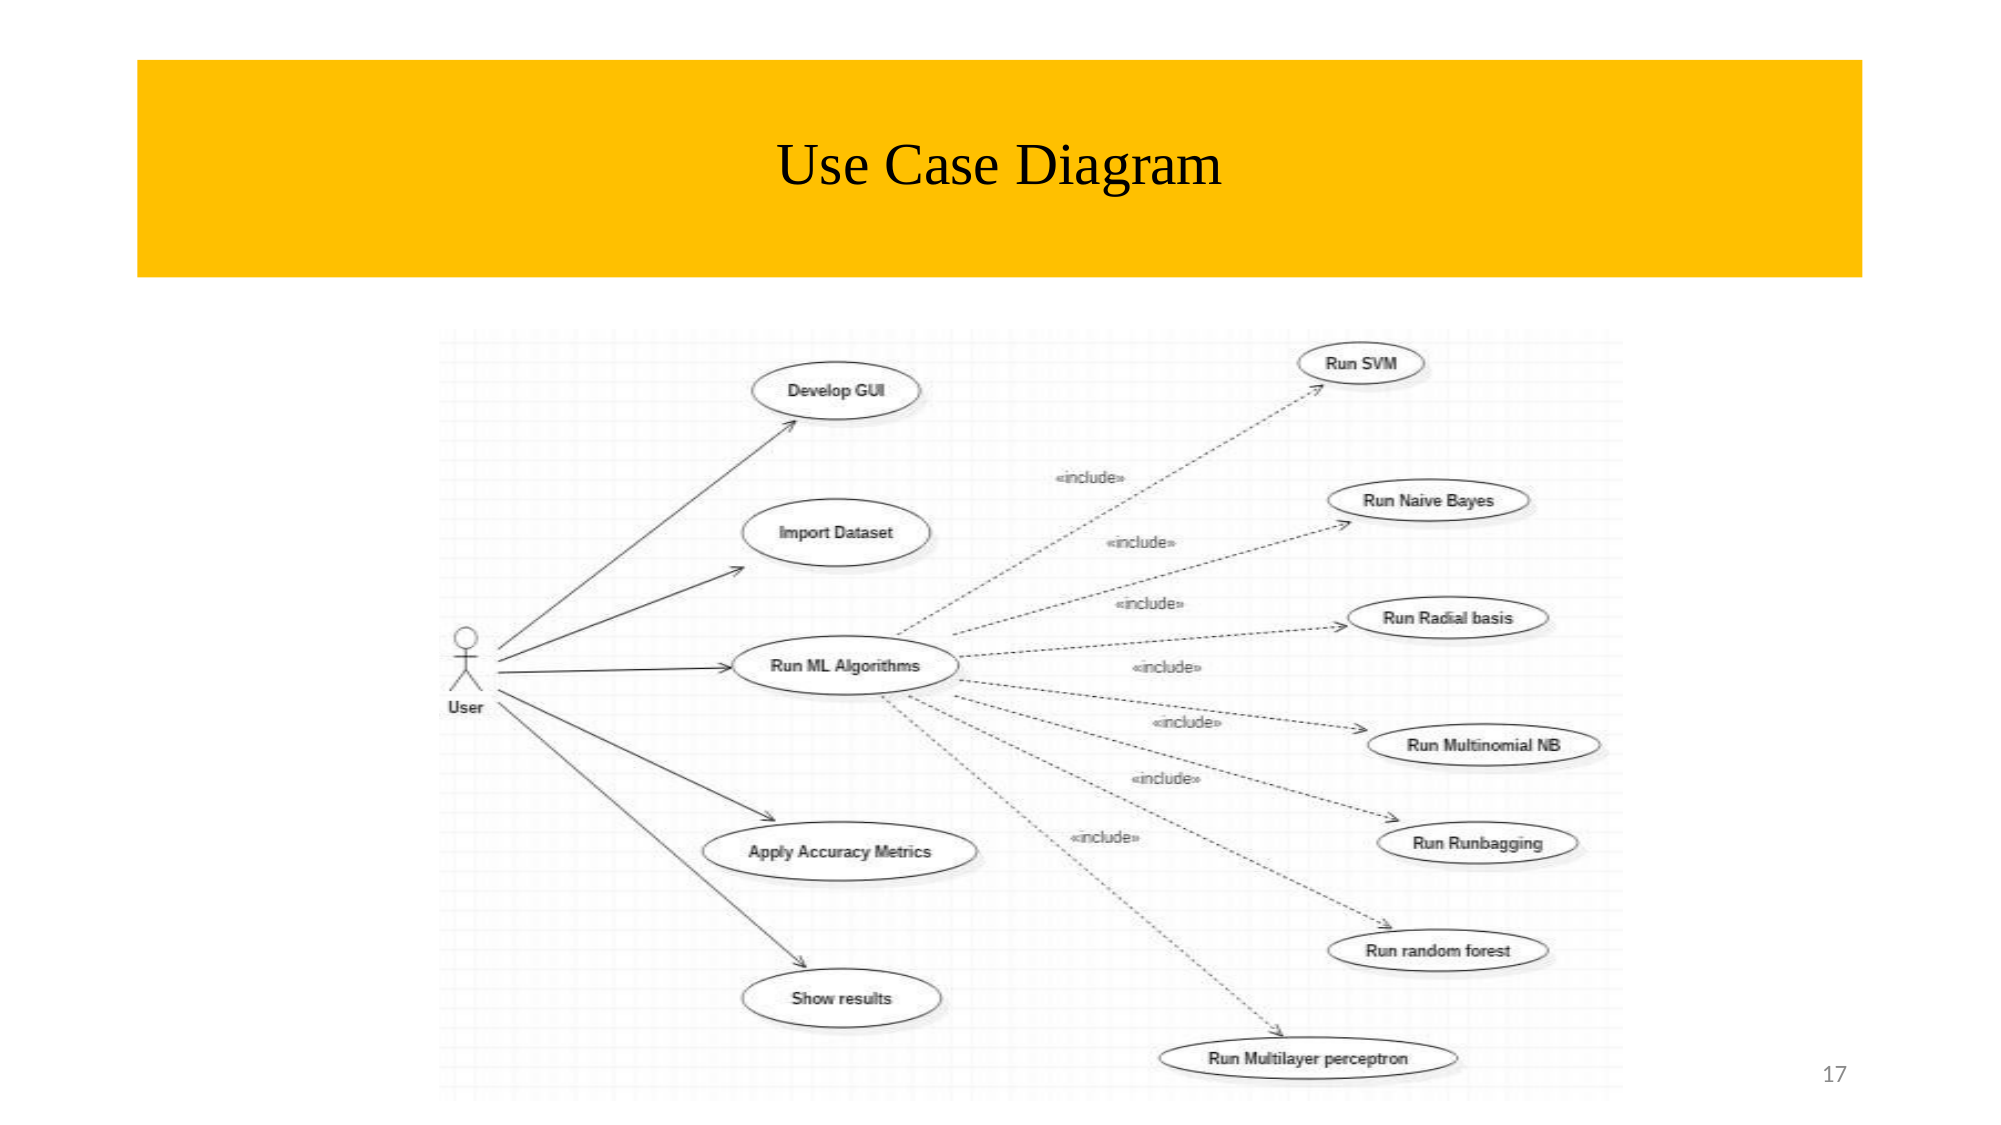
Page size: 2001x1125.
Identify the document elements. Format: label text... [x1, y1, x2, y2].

picture [439, 329, 1623, 1101]
slide_number 17 [1412, 1042, 1863, 1103]
title Use Case Diagram [137, 59, 1863, 278]
